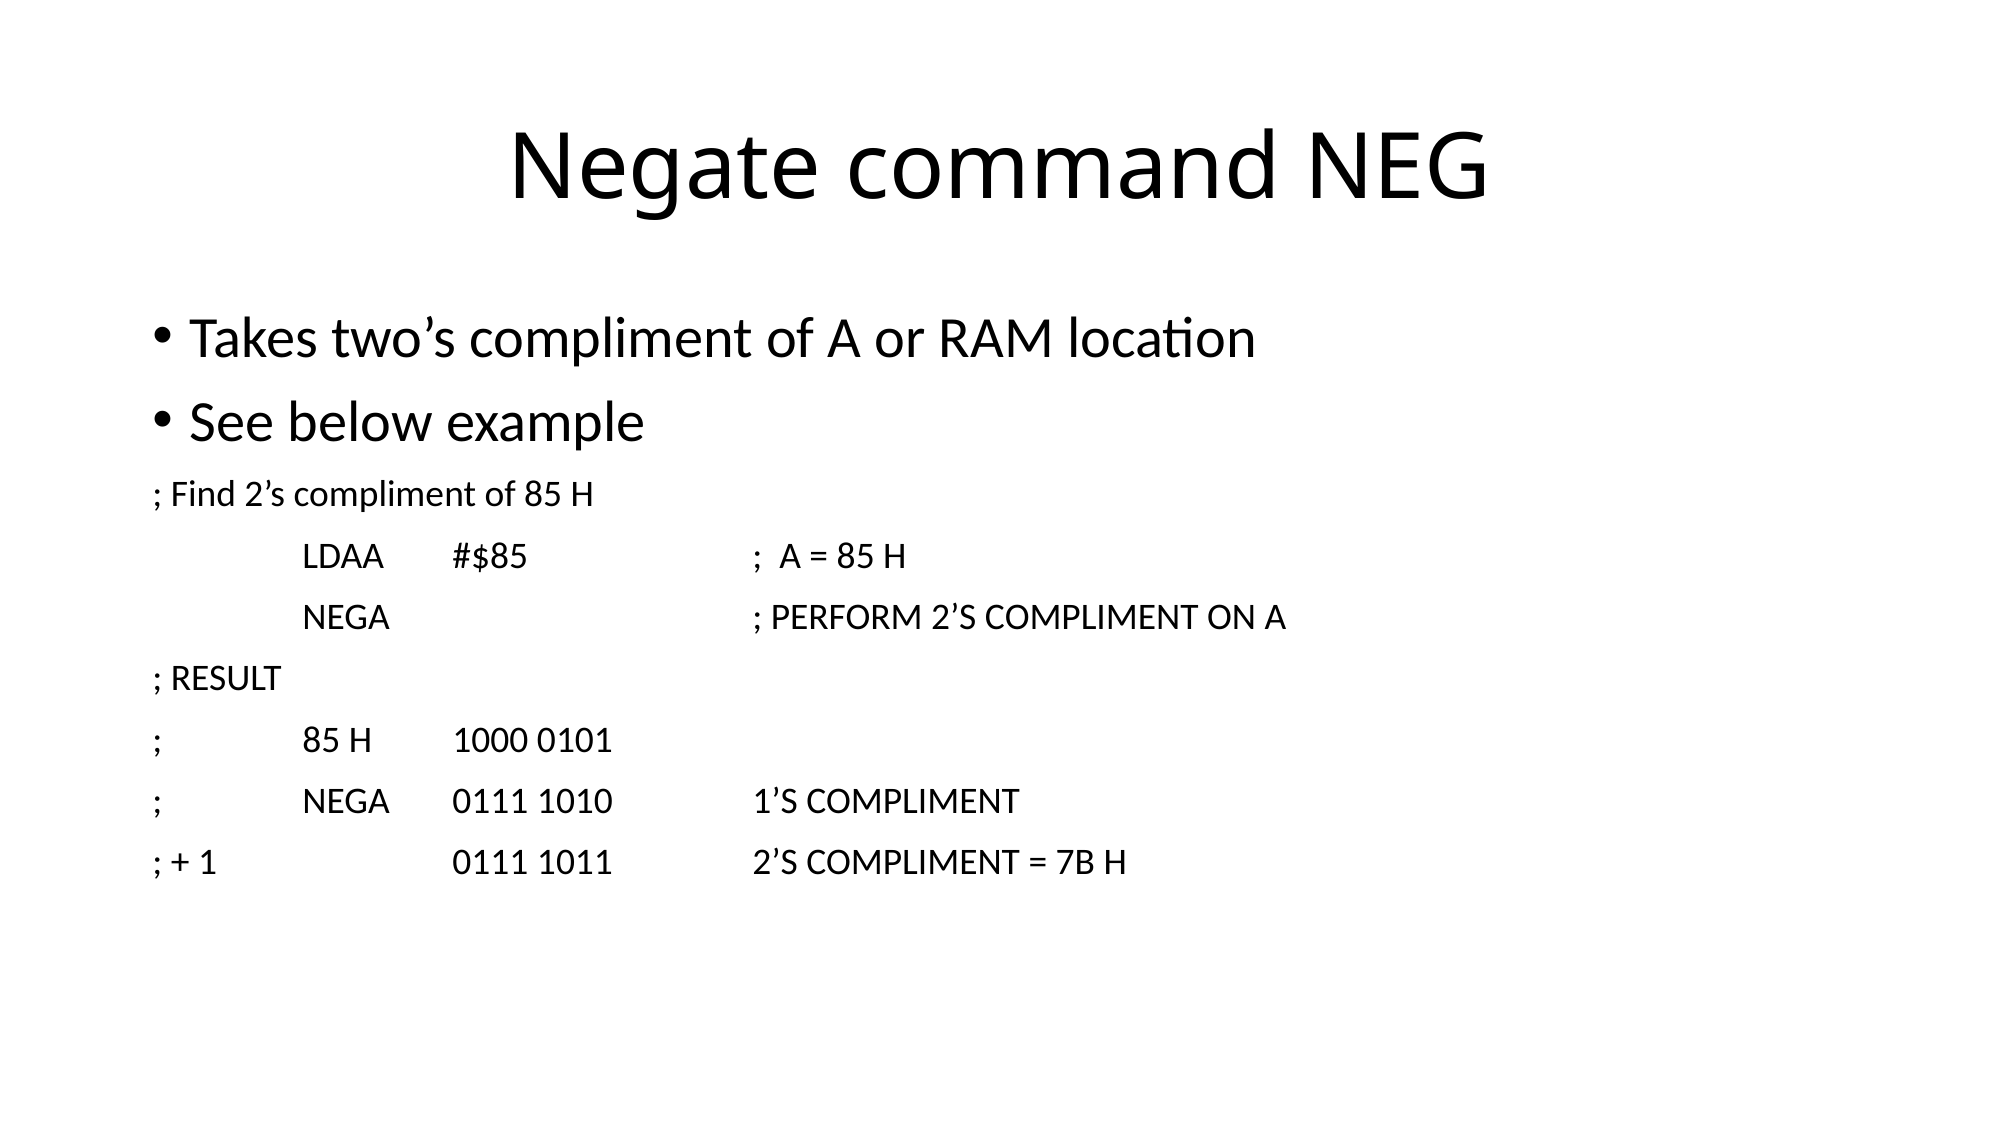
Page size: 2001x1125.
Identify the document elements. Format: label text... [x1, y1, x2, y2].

list Takes two’s compliment of A or RAM location See below example ; Find 2’s compliment of 85 H LDAA #$85 ; A = 85 H NEGA ; PERFORM 2’S COMPLIMENT ON A ; RESULT ; 85 H 1000 0101 ; NEGA 0111 1010 1’S COMPLIMENT ; + 1 0111 1011 2’S COMPLIMENT = 7B H [137, 299, 1863, 1014]
title Negate command NEG [137, 59, 1863, 278]
